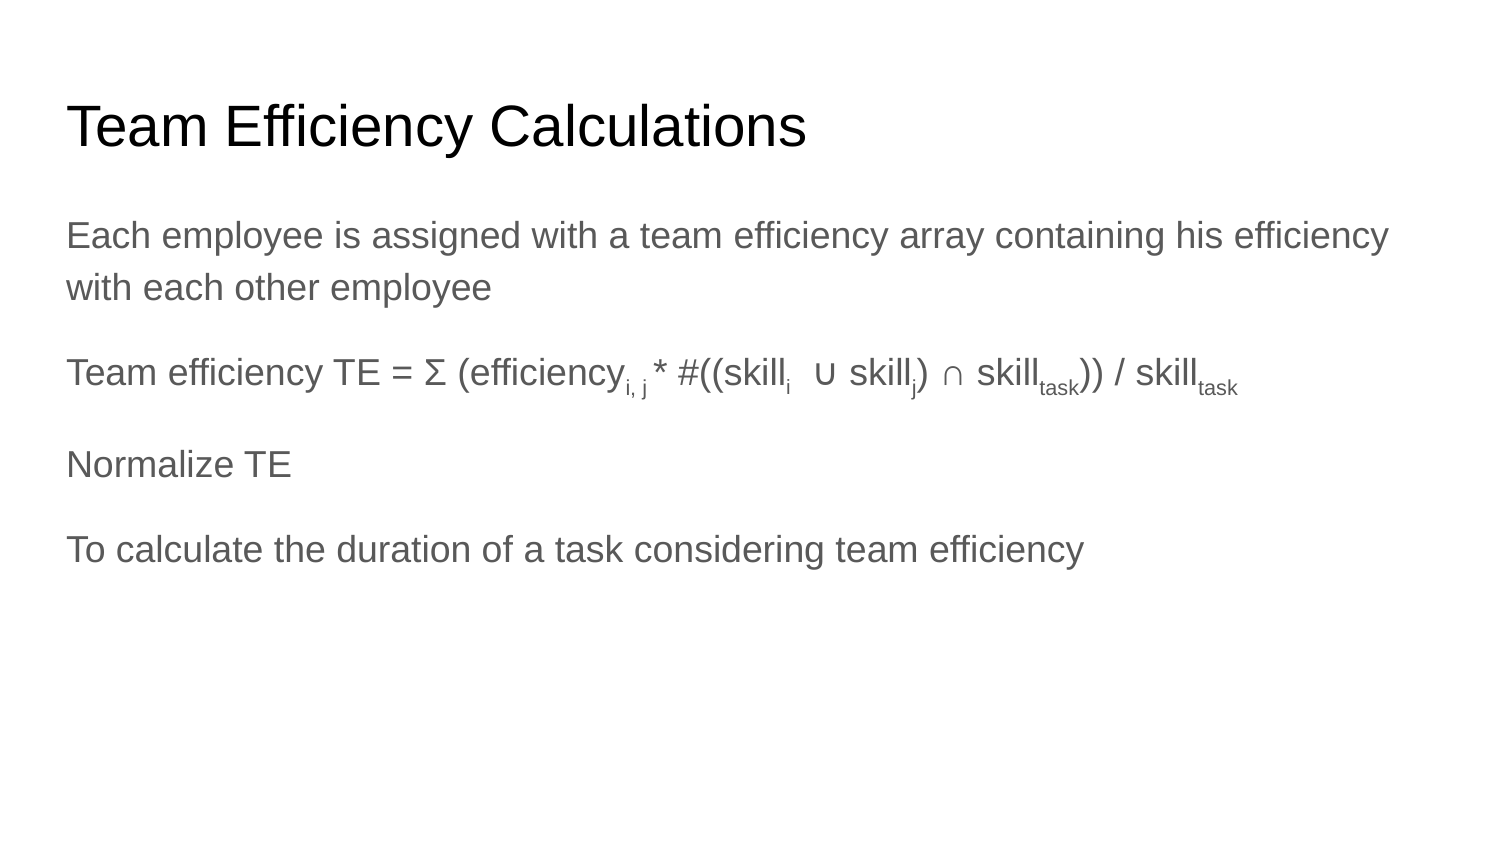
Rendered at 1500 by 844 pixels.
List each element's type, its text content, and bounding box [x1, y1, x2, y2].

list Each employee is assigned with a team efficiency array containing his efficiency with each other employee Team efficiency TE = Σ (efficiencyi, j * #((skilli ∪ skillj) ∩ skilltask)) / skilltask Normalize TE To calculate the duration of a task considering team efficiency [51, 189, 1449, 750]
title Team Efficiency Calculations [51, 72, 1449, 167]
